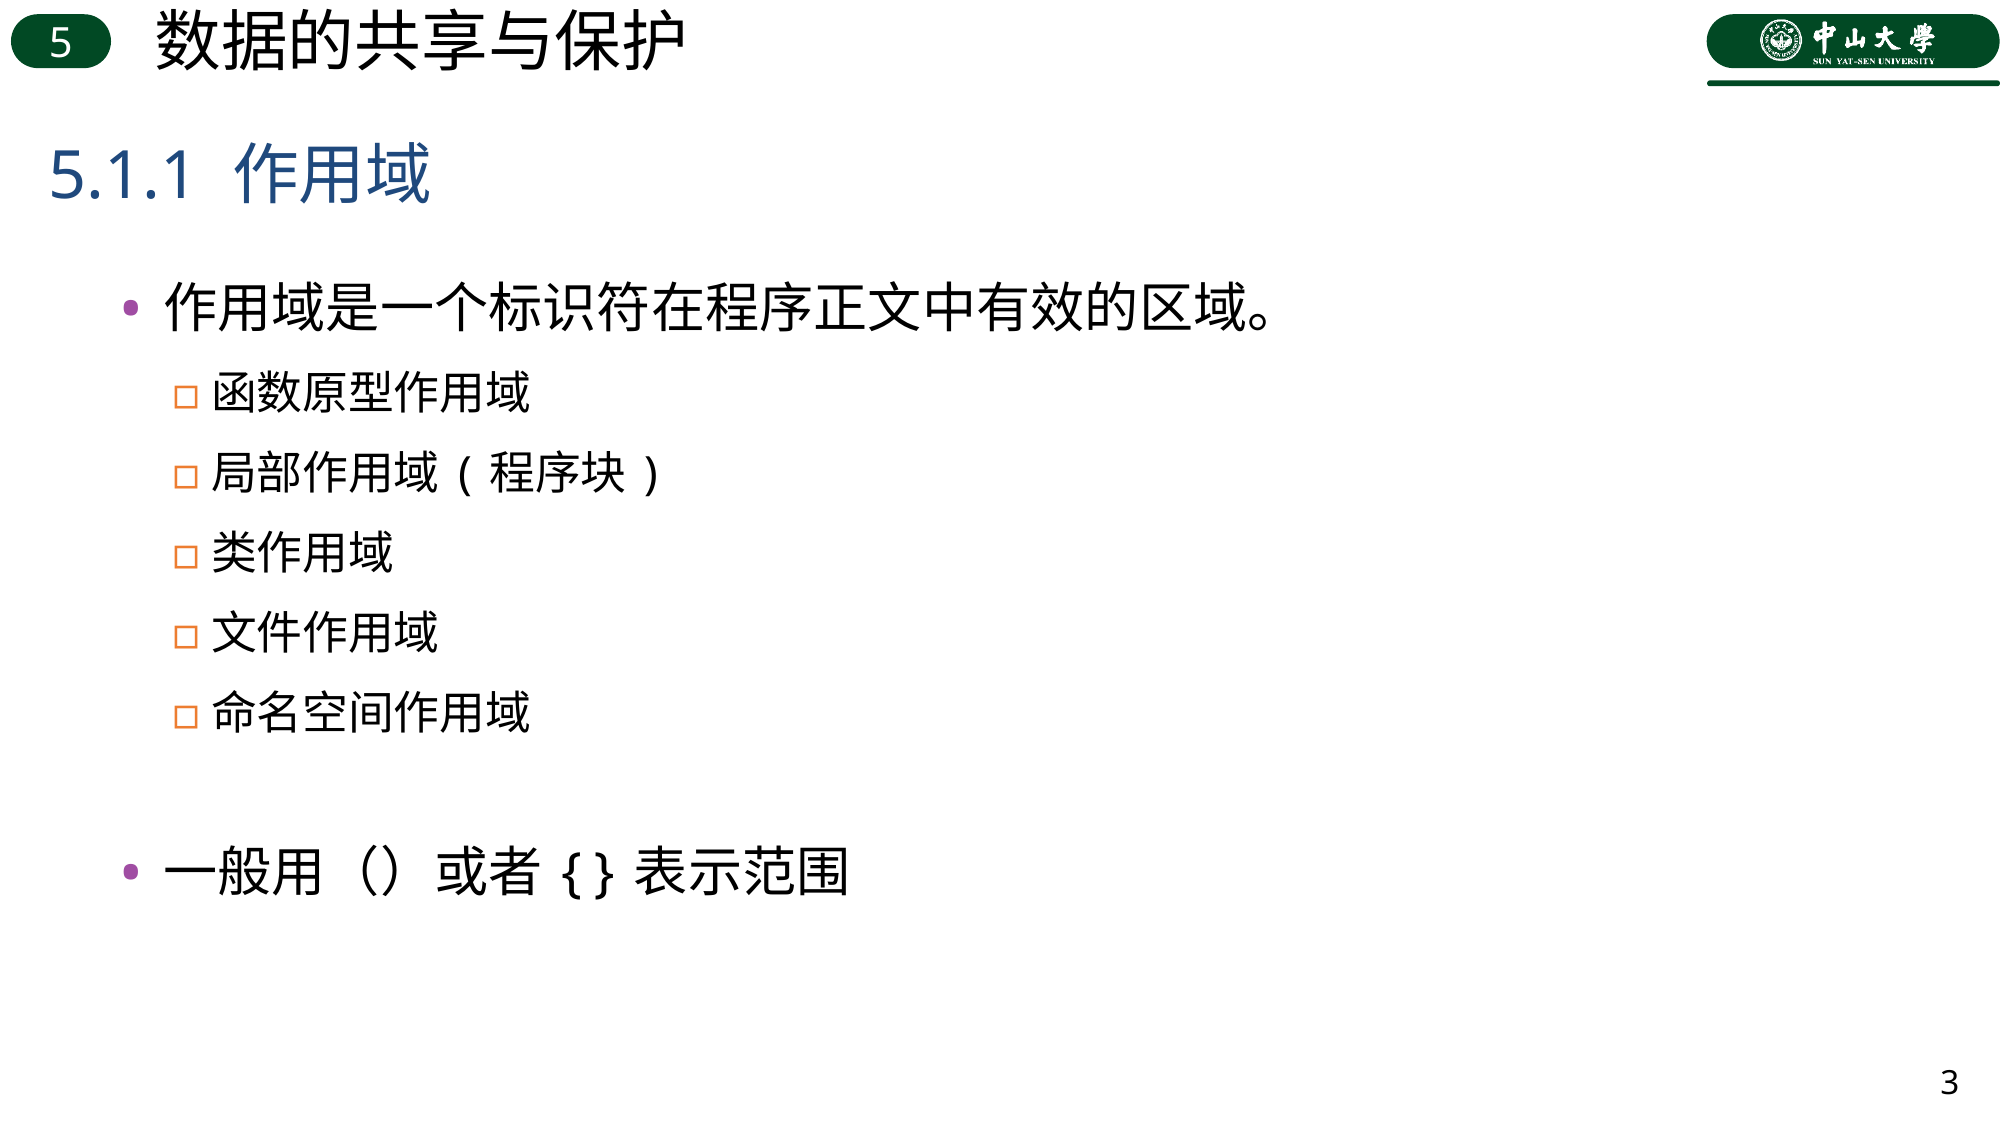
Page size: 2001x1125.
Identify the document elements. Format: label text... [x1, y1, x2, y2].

text_box 5 [9, 13, 113, 70]
text_box 数据的共享与保护 [139, 0, 704, 87]
slide_number 3 [1901, 1053, 1975, 1114]
title 5.1.1 作用域 [33, 128, 585, 225]
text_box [1706, 14, 2000, 87]
text_box 作用域是一个标识符在程序正文中有效的区域。 函数原型作用域 局部作用域(程序块) 类作用域 文件作用域 命名空间作用域 一般用（）或者{}表示范围 [88, 266, 1439, 1007]
picture [1749, 8, 1957, 82]
